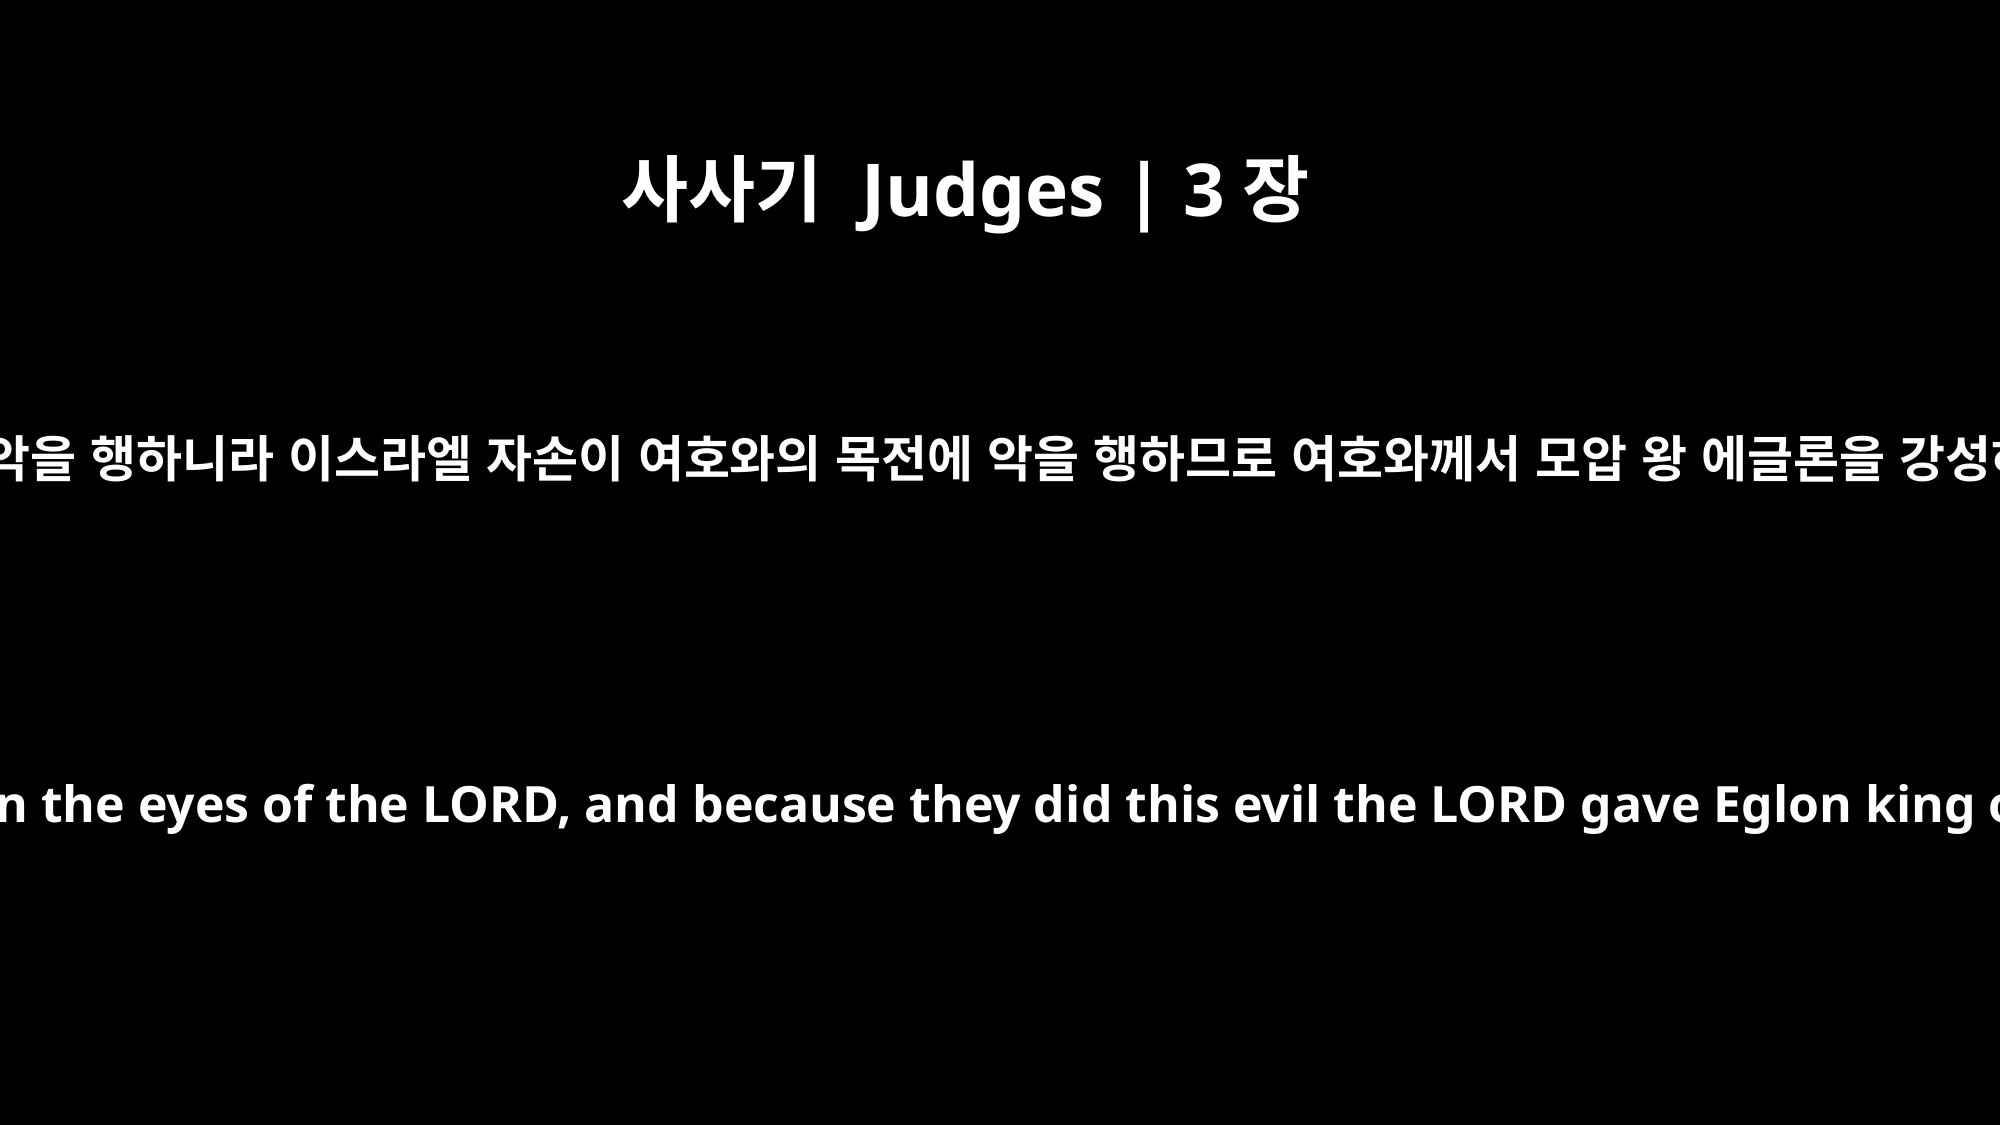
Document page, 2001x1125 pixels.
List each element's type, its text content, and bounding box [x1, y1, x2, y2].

text_box 12 이스라엘 자손이 또 여호와의 목전에 악을 행하니라 이스라엘 자손이 여호와의 목전에 악을 행하므로 여호와께서 모압 왕 에글론을 강성하게 하사 그들을 대적하게 하시매 [0, 359, 2000, 495]
text_box Once again the Israelites did evil in the eyes of the LORD, and because they did this evil the LORD gave Eglon king of Moab power over Israel. [0, 764, 2000, 840]
text_box 사사기 Judges | 3장 [606, 136, 1326, 239]
